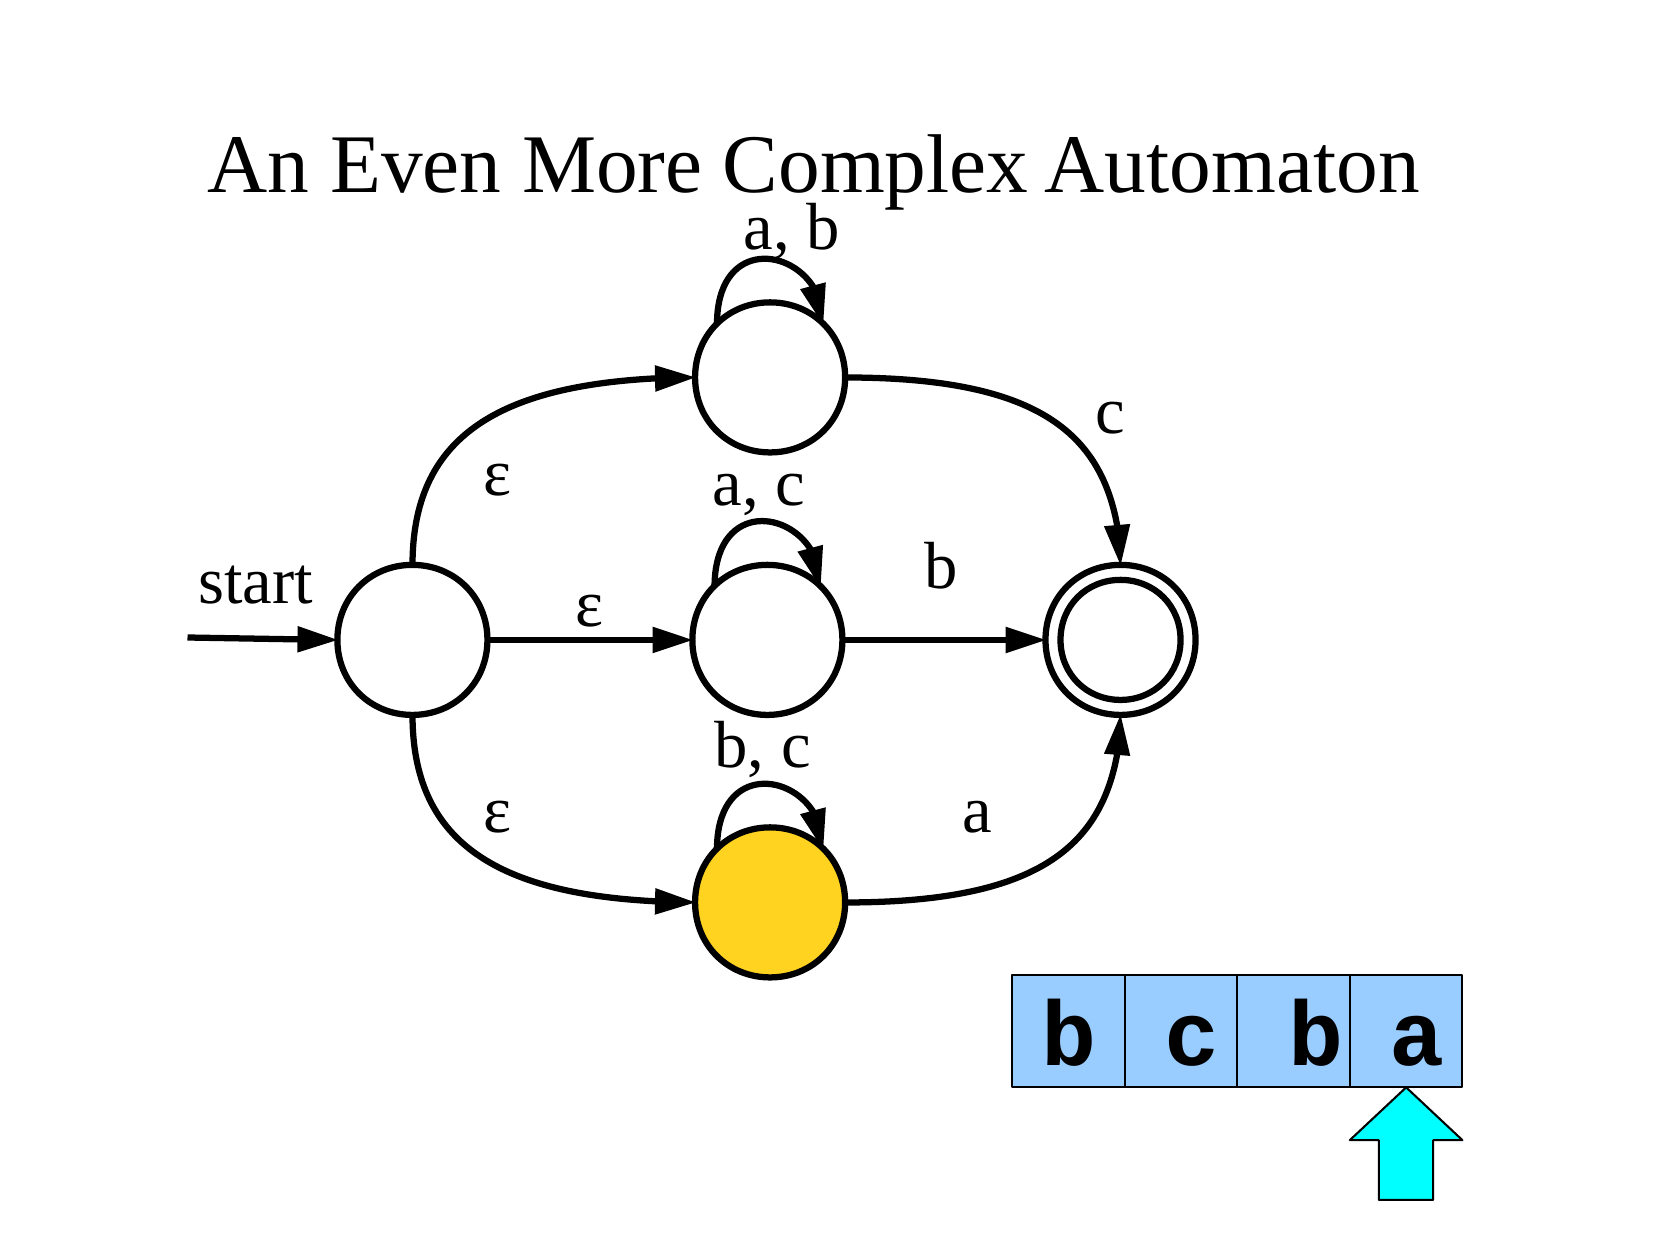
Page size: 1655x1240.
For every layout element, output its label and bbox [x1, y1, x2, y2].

text_box [0, 0, 1655, 1240]
slide_number [1074, 1042, 1425, 1103]
